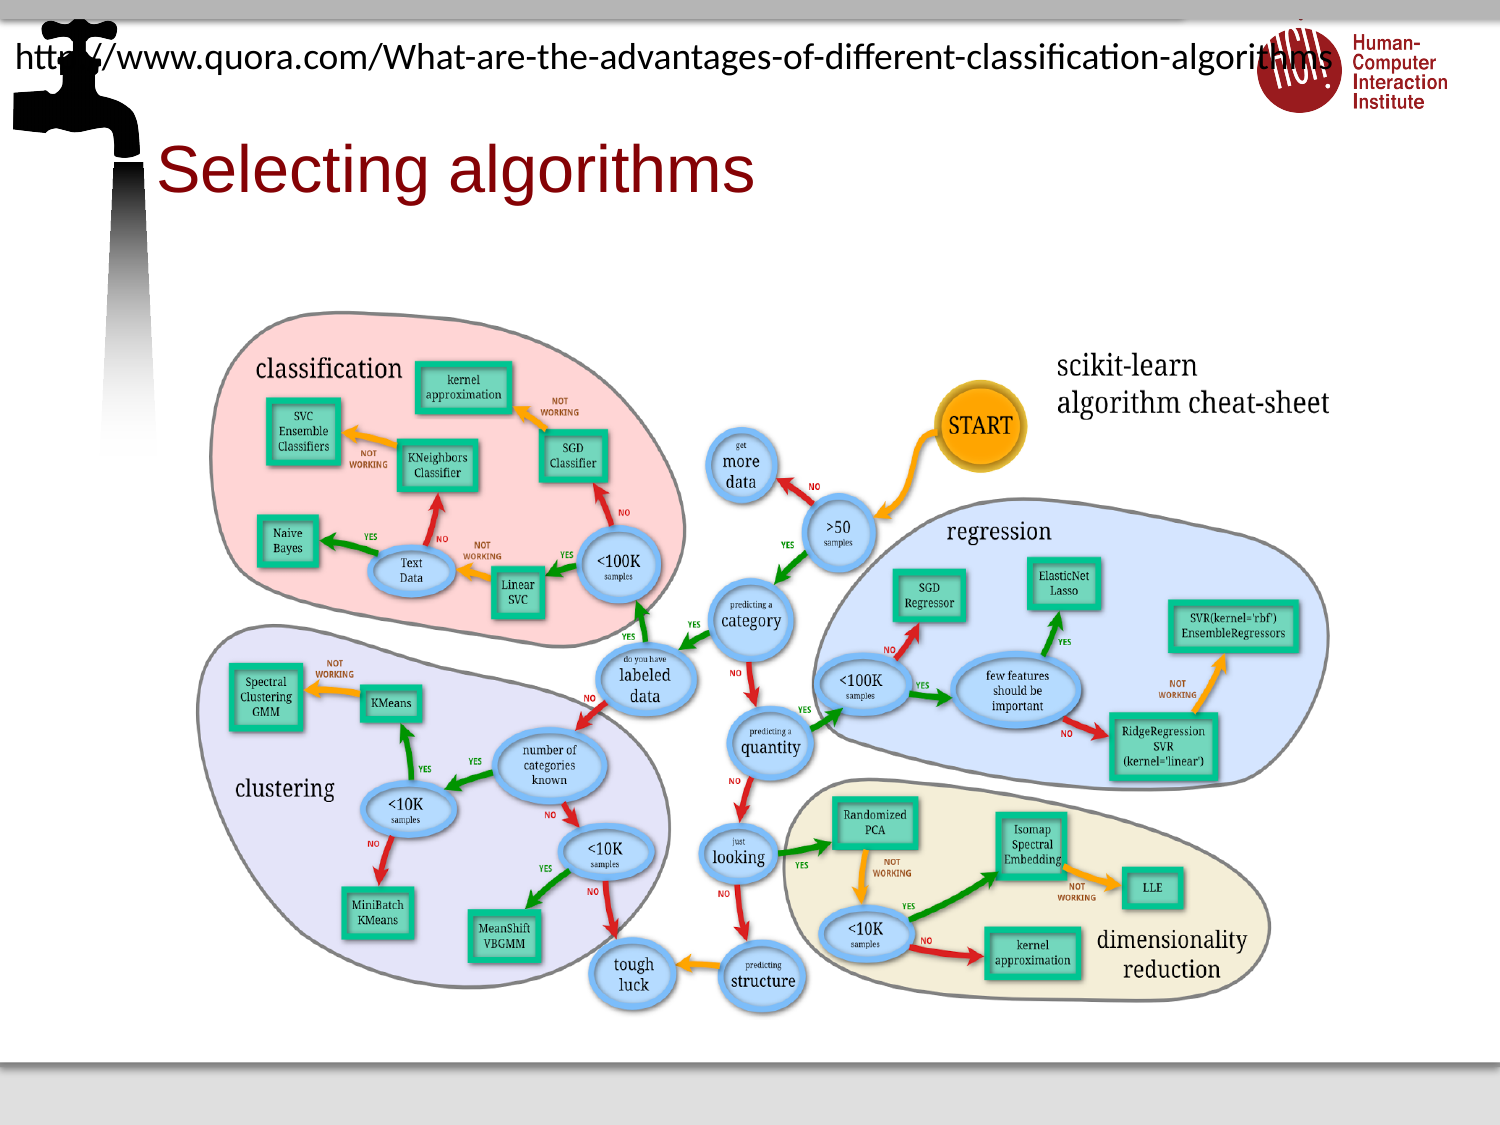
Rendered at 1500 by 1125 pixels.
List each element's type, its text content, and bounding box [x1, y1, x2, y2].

picture [1257, 20, 1447, 24]
text_box http://www.quora.com/What-are-the-advantages-of-different-classification-algorithms [0, 24, 1488, 85]
picture [1257, 85, 1447, 113]
title Selecting algorithms [156, 85, 1187, 214]
picture [13, 85, 140, 158]
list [184, 302, 1342, 1022]
picture [13, 20, 140, 24]
